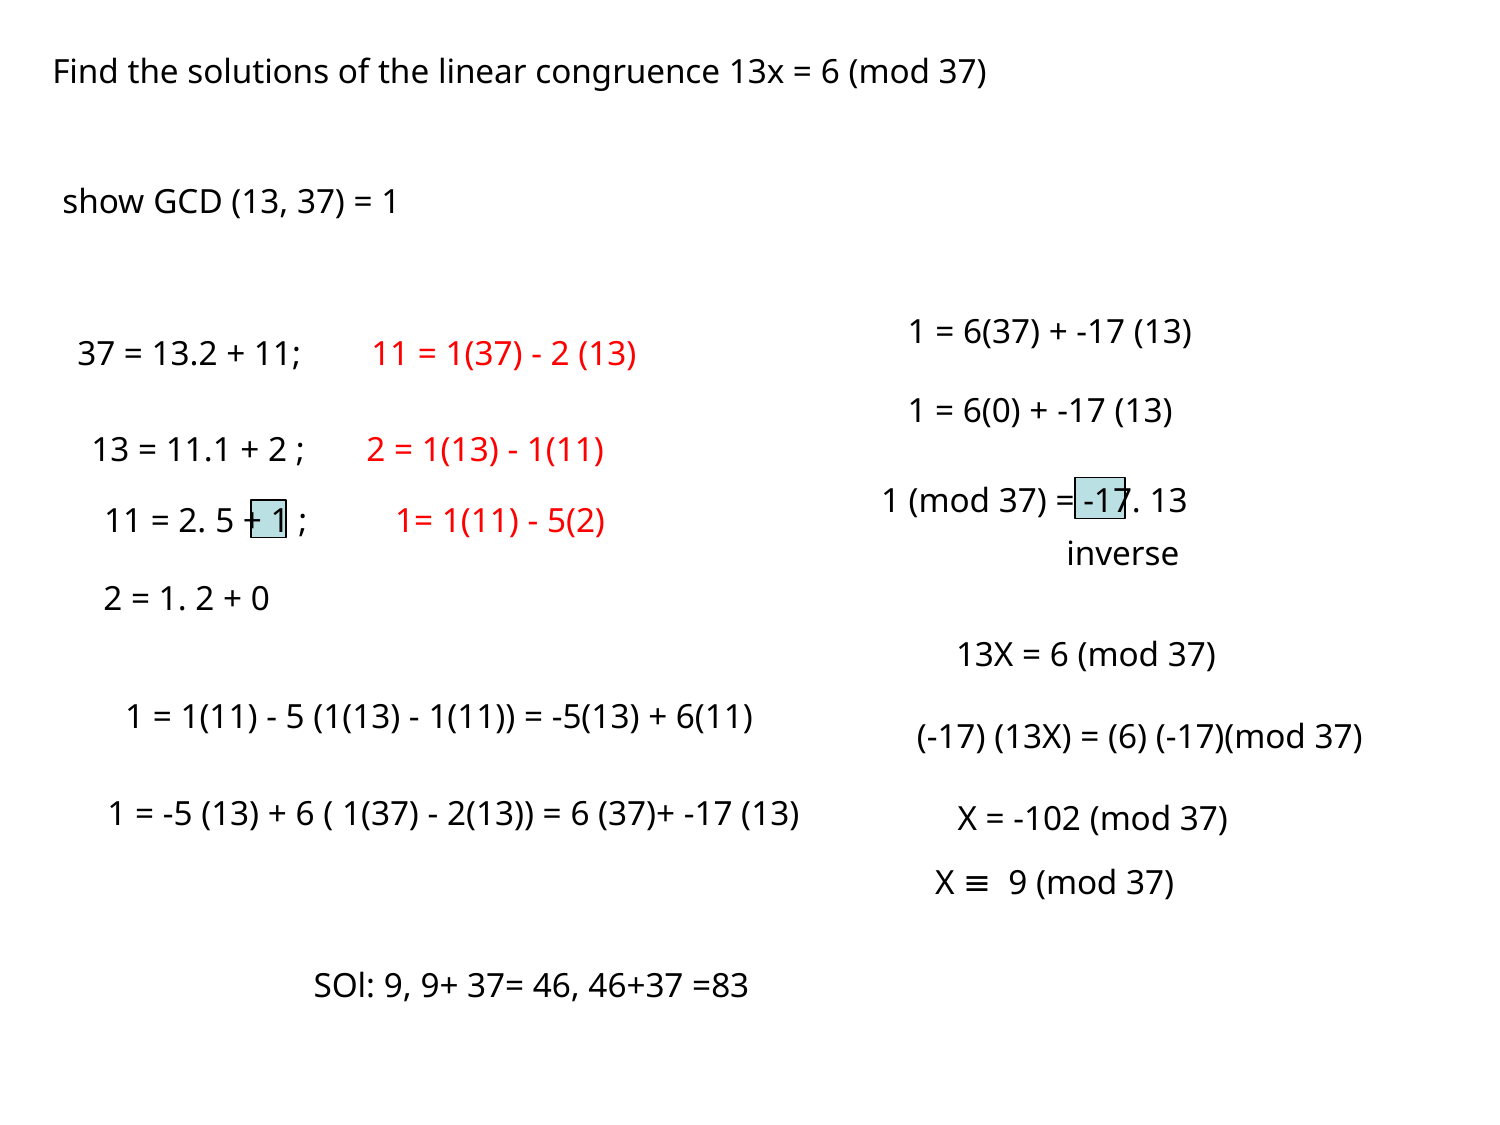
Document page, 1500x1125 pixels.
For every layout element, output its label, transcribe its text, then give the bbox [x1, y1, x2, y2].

text_box 1 (mod 37) = -17. 13 [866, 472, 1203, 527]
text_box inverse [1051, 524, 1215, 580]
text_box 11 = 2. 5 + 1 ; 1= 1(11) - 5(2) [89, 491, 621, 547]
text_box 37 = 13.2 + 11; 11 = 1(37) - 2 (13) [62, 324, 788, 380]
text_box X ≡ 9 (mod 37) [920, 854, 1190, 909]
text_box 1 = 6(0) + -17 (13) [892, 381, 1197, 437]
text_box 1 = -5 (13) + 6 ( 1(37) - 2(13)) = 6 (37)+ -17 (13) [92, 784, 988, 840]
text_box Find the solutions of the linear congruence 13x = 6 (mod 37) [37, 43, 1275, 98]
text_box 13X = 6 (mod 37) [941, 625, 1231, 681]
text_box show GCD (13, 37) = 1 [47, 173, 425, 228]
text_box SOl: 9, 9+ 37= 46, 46+37 =83 [298, 956, 765, 1012]
text_box 1 = 6(37) + -17 (13) [892, 302, 1208, 358]
text_box (-17) (13X) = (6) (-17)(mod 37) [902, 707, 1379, 763]
text_box 13 = 11.1 + 2 ; 2 = 1(13) - 1(11) [76, 421, 628, 476]
text_box X = -102 (mod 37) [942, 789, 1244, 845]
text_box 1 = 1(11) - 5 (1(13) - 1(11)) = -5(13) + 6(11) [110, 687, 769, 743]
text_box 2 = 1. 2 + 0 [88, 569, 286, 625]
